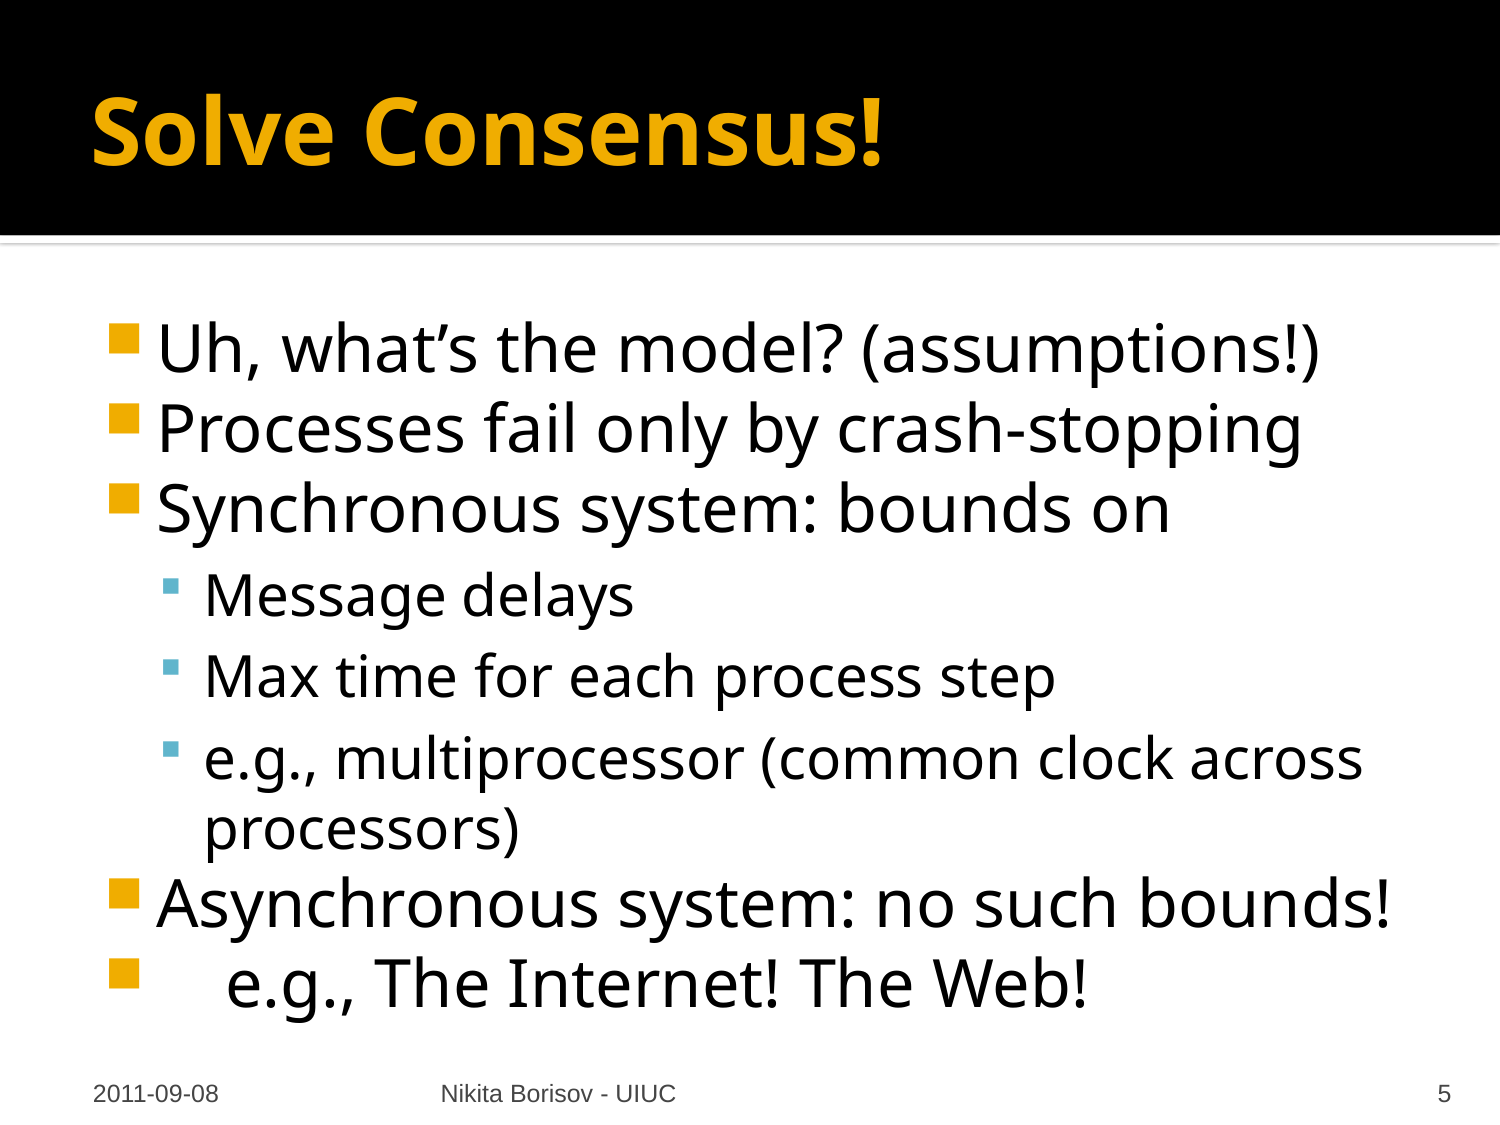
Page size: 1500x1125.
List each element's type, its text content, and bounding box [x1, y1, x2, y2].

list Uh, what’s the model? (assumptions!) Processes fail only by crash-stopping Synchronous system: bounds on Message delays Max time for each process step e.g., multiprocessor (common clock across processors) Asynchronous system: no such bounds! e.g., The Internet! The Web! [75, 291, 1425, 1050]
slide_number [75, 1062, 425, 1108]
title Solve Consensus! [75, 25, 1425, 231]
slide_number 5 [1345, 1062, 1467, 1108]
footer Nikita Borisov - UIUC [433, 1062, 1337, 1108]
